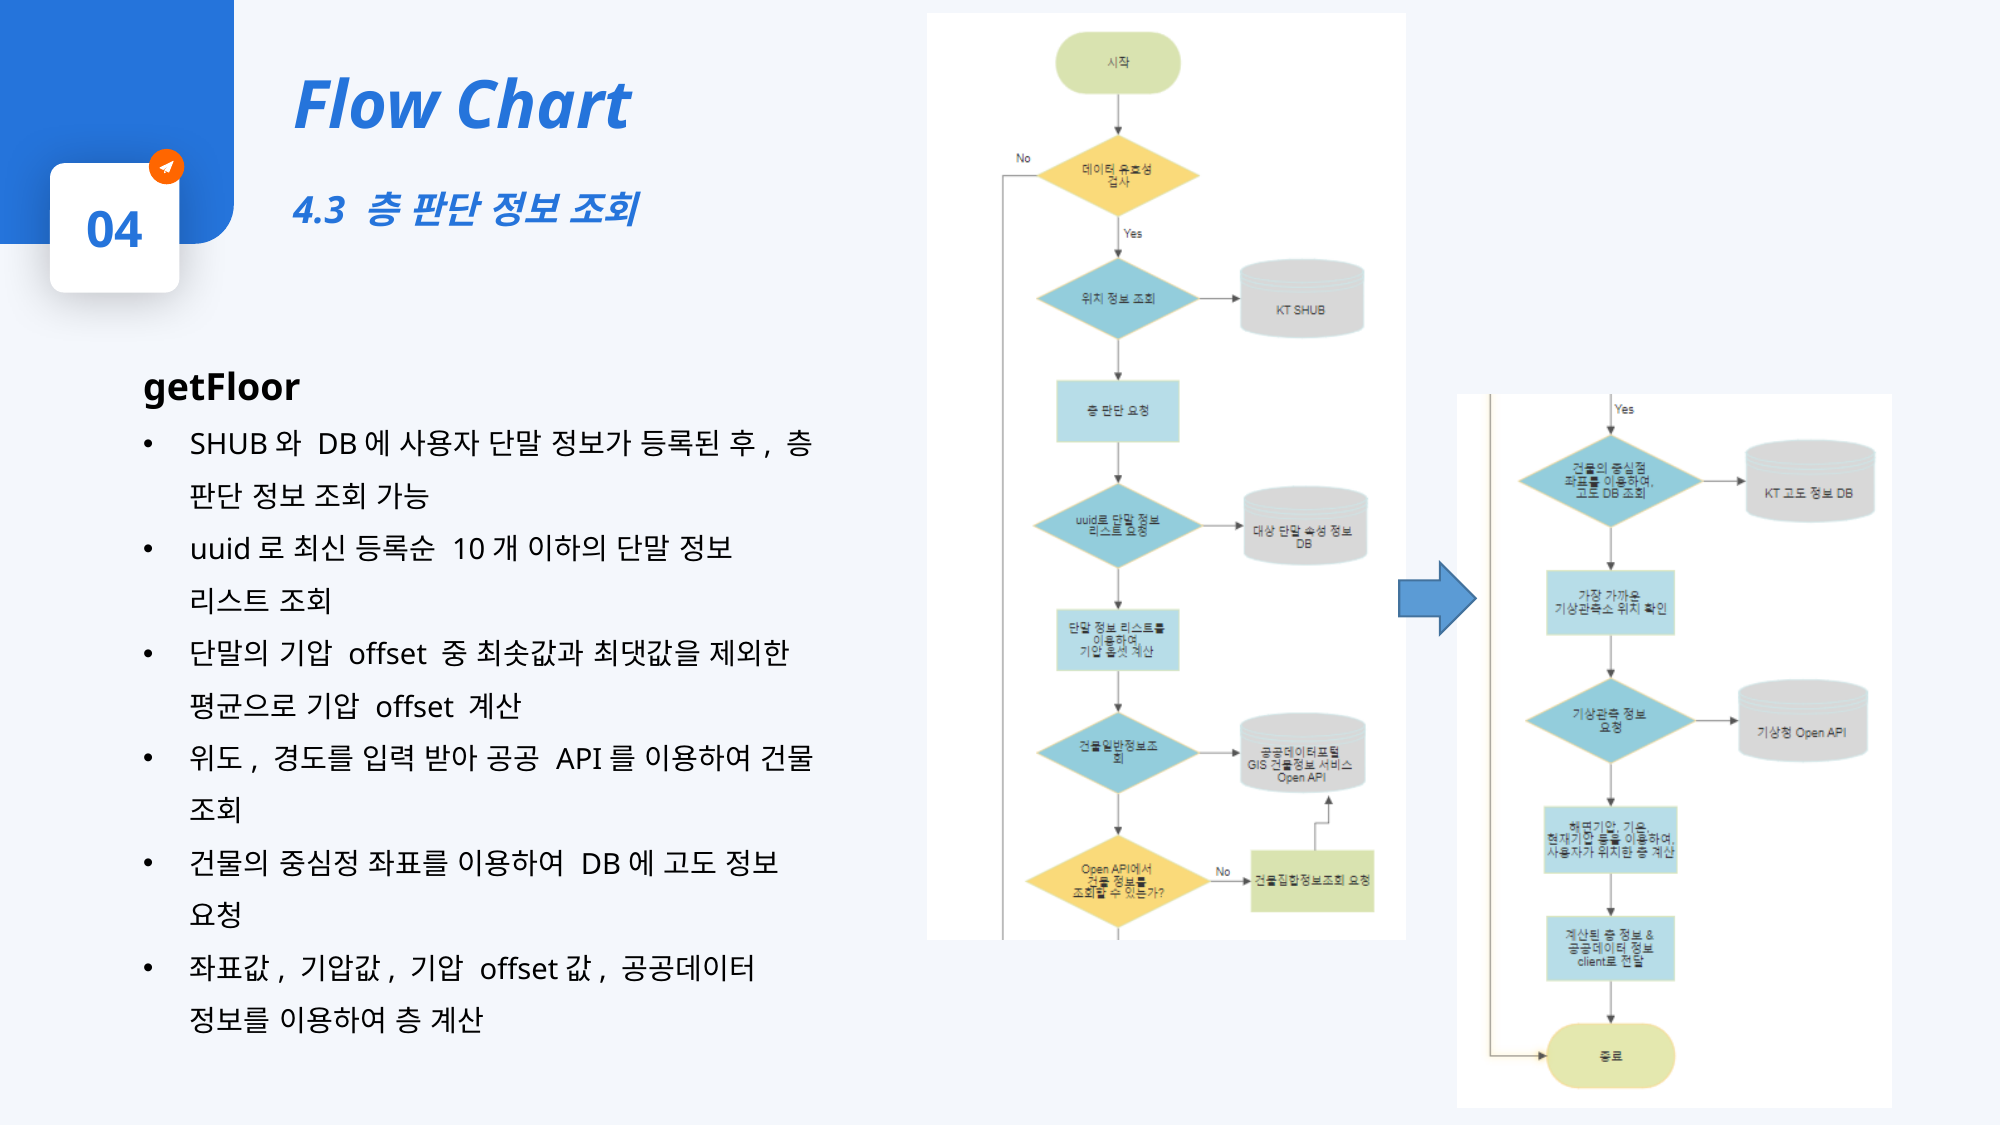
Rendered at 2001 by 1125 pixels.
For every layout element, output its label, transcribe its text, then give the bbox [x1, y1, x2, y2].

picture [1456, 394, 1892, 1108]
text_box getFloor SHUB와 DB에 사용자 단말 정보가 등록된 후, 층 판단 정보 조회 가능 uuid로 최신 등록순 10개 이하의 단말 정보 리스트 조회 단말의 기압 offset 중 최솟값과 최댓값을 제외한 평균으로 기압 offset 계산 위도, 경도를 입력 받아 공공 API를 이용하여 건물 조회 건물의 중심정 좌표를 이용하여 DB에 고도 정보 요청 좌표값, 기압값, 기압 offset값, 공공데이터 정보를 이용하여 층 계산 [128, 333, 834, 1045]
text_box [147, 147, 186, 186]
text_box [0, 0, 235, 245]
text_box 04 [48, 162, 181, 294]
text_box Flow Chart 4.3 층 판단 정보 조회 [278, 13, 927, 239]
text_box [1406, 560, 1456, 637]
text_box [159, 160, 174, 174]
picture [927, 13, 1406, 940]
